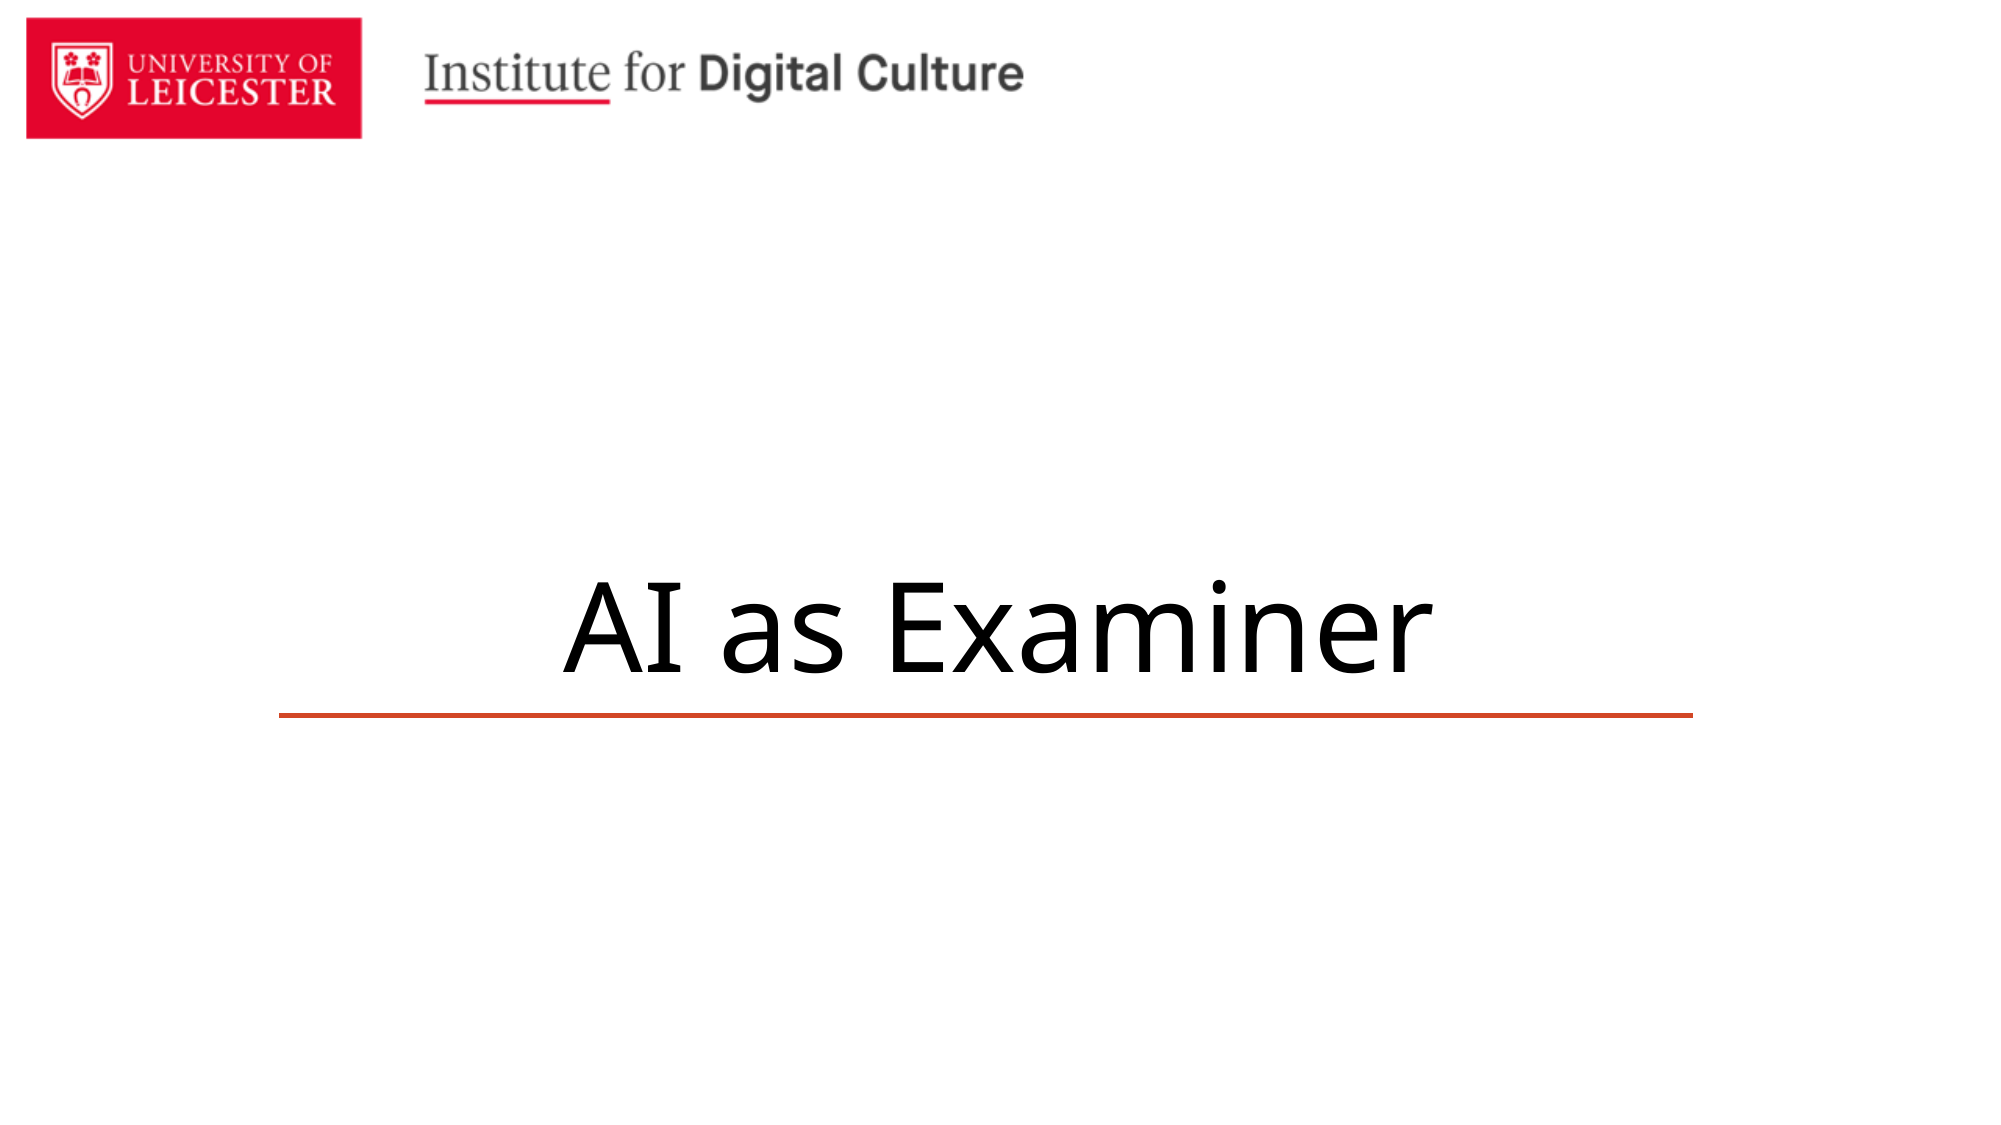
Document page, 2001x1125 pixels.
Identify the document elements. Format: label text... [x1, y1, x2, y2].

picture [0, 0, 1073, 147]
title AI as Examiner [183, 314, 1817, 707]
